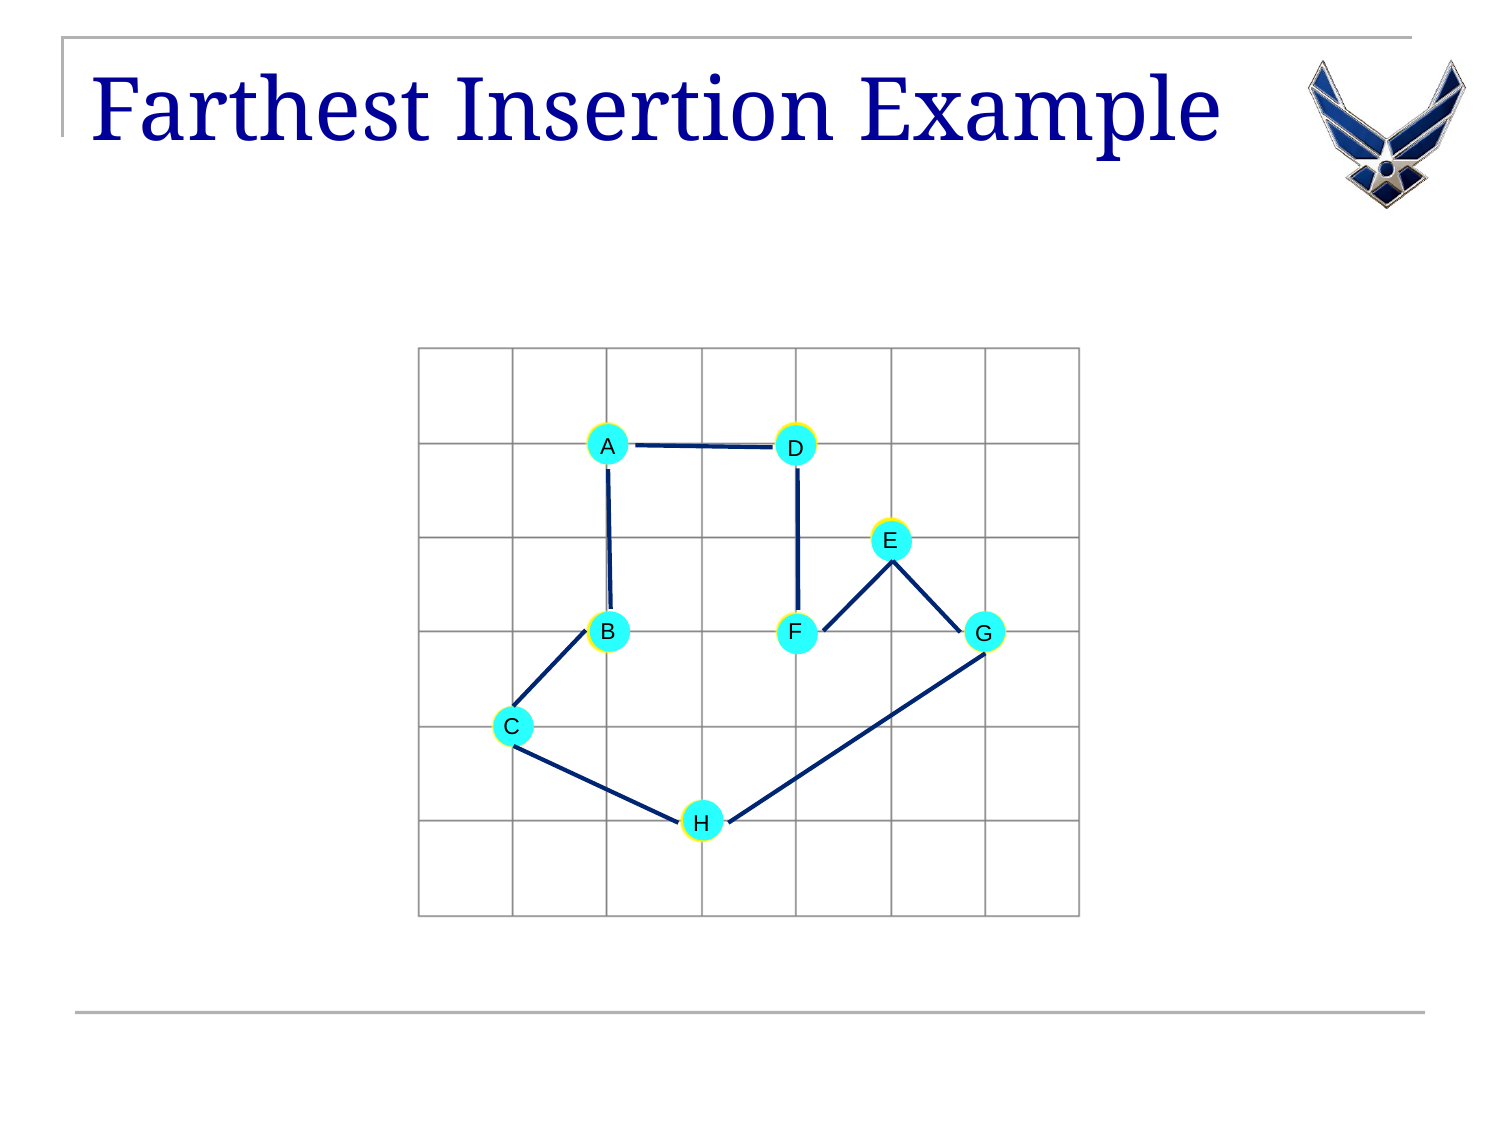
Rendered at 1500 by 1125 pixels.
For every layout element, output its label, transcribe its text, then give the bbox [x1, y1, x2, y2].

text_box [892, 561, 961, 633]
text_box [823, 561, 892, 632]
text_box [607, 469, 611, 609]
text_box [728, 654, 986, 824]
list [412, 343, 1088, 925]
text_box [513, 630, 586, 707]
picture [1425, 49, 1475, 217]
title Farthest Insertion Example [75, 45, 1425, 233]
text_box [513, 746, 679, 824]
